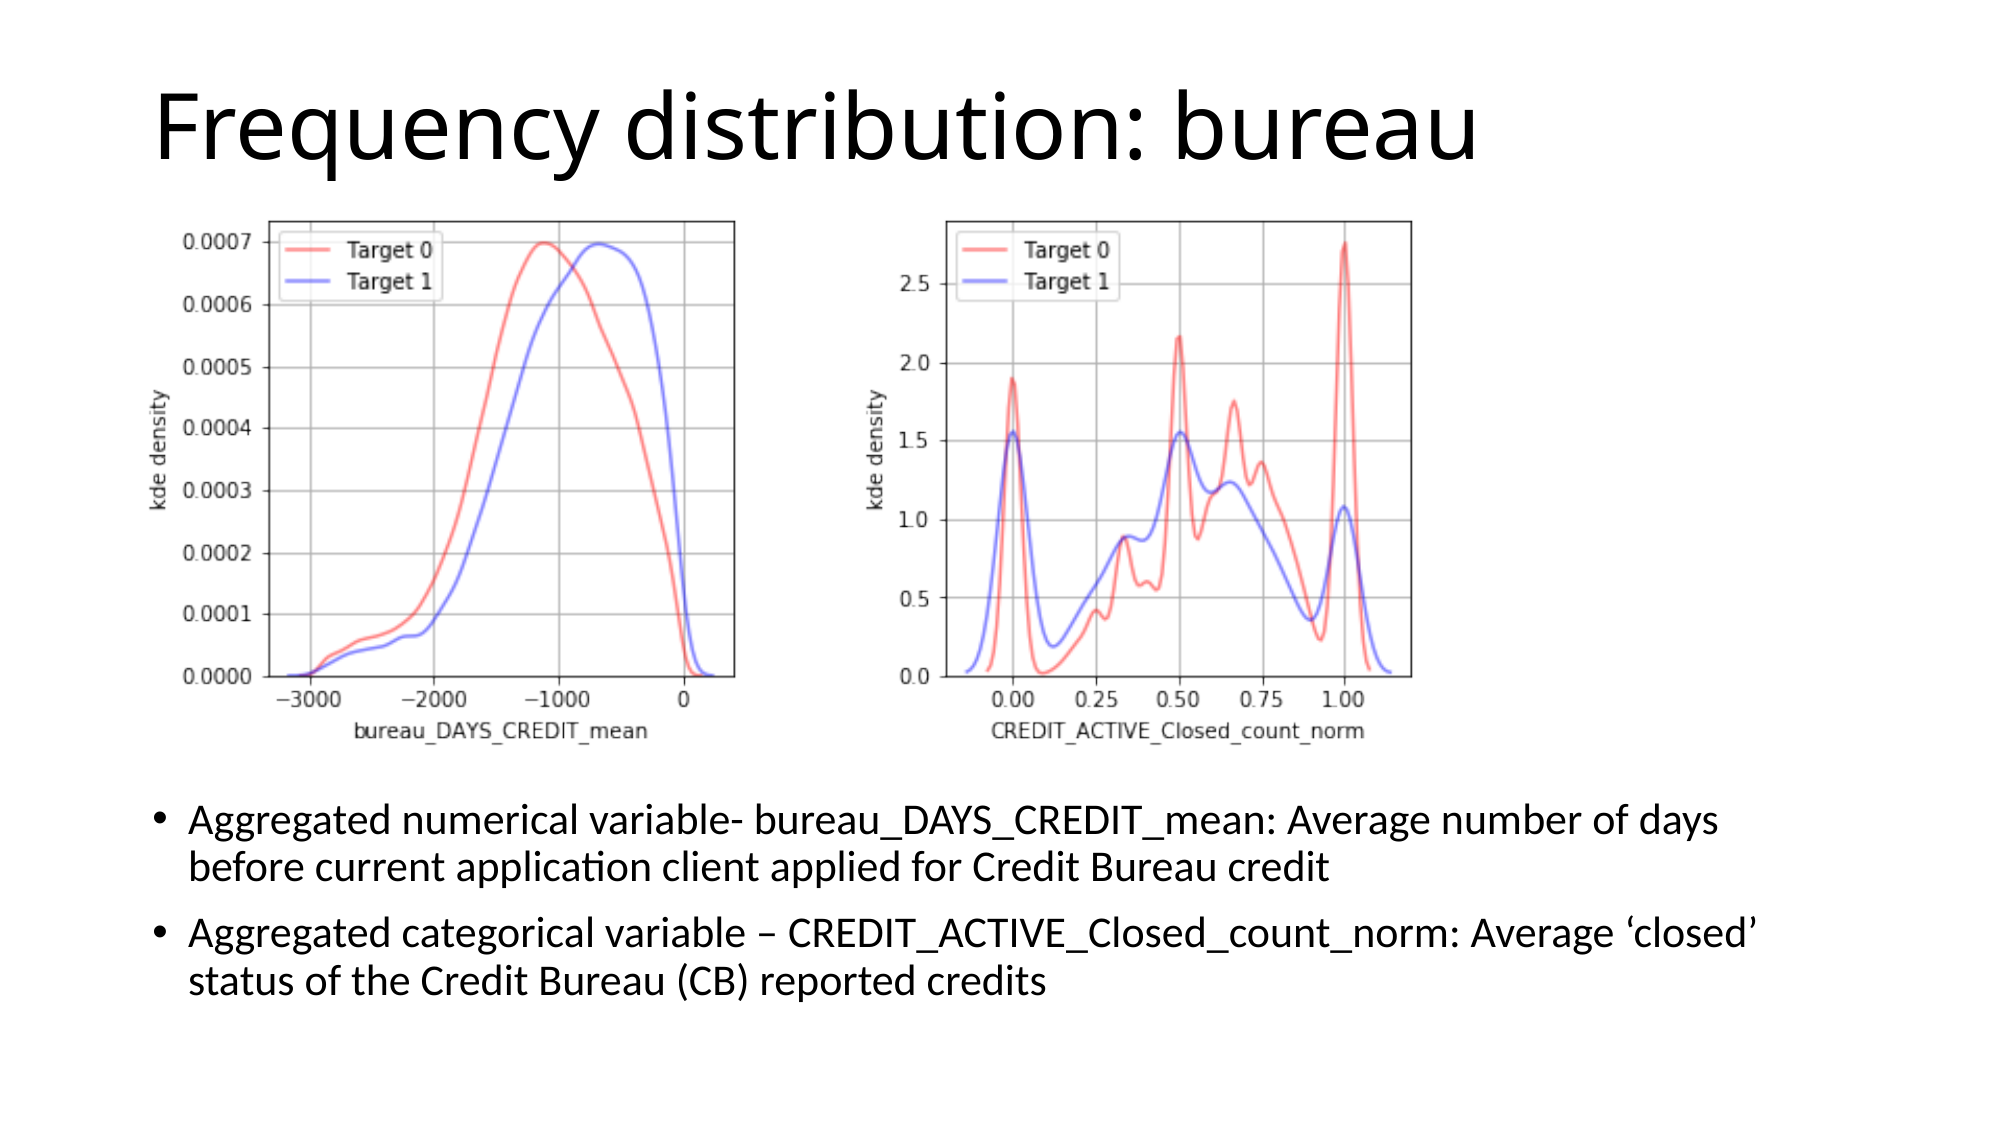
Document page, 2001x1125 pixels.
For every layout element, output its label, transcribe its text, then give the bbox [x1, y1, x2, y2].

list Aggregated numerical variable- bureau_DAYS_CREDIT_mean: Average number of days before current application client applied for Credit Bureau credit Aggregated categorical variable – CREDIT_ACTIVE_Closed_count_norm: Average ‘closed’ status of the Credit Bureau (CB) reported credits [137, 788, 1863, 1014]
picture [137, 200, 755, 758]
title Frequency distribution: bureau [137, 59, 1863, 201]
picture [854, 200, 1434, 758]
